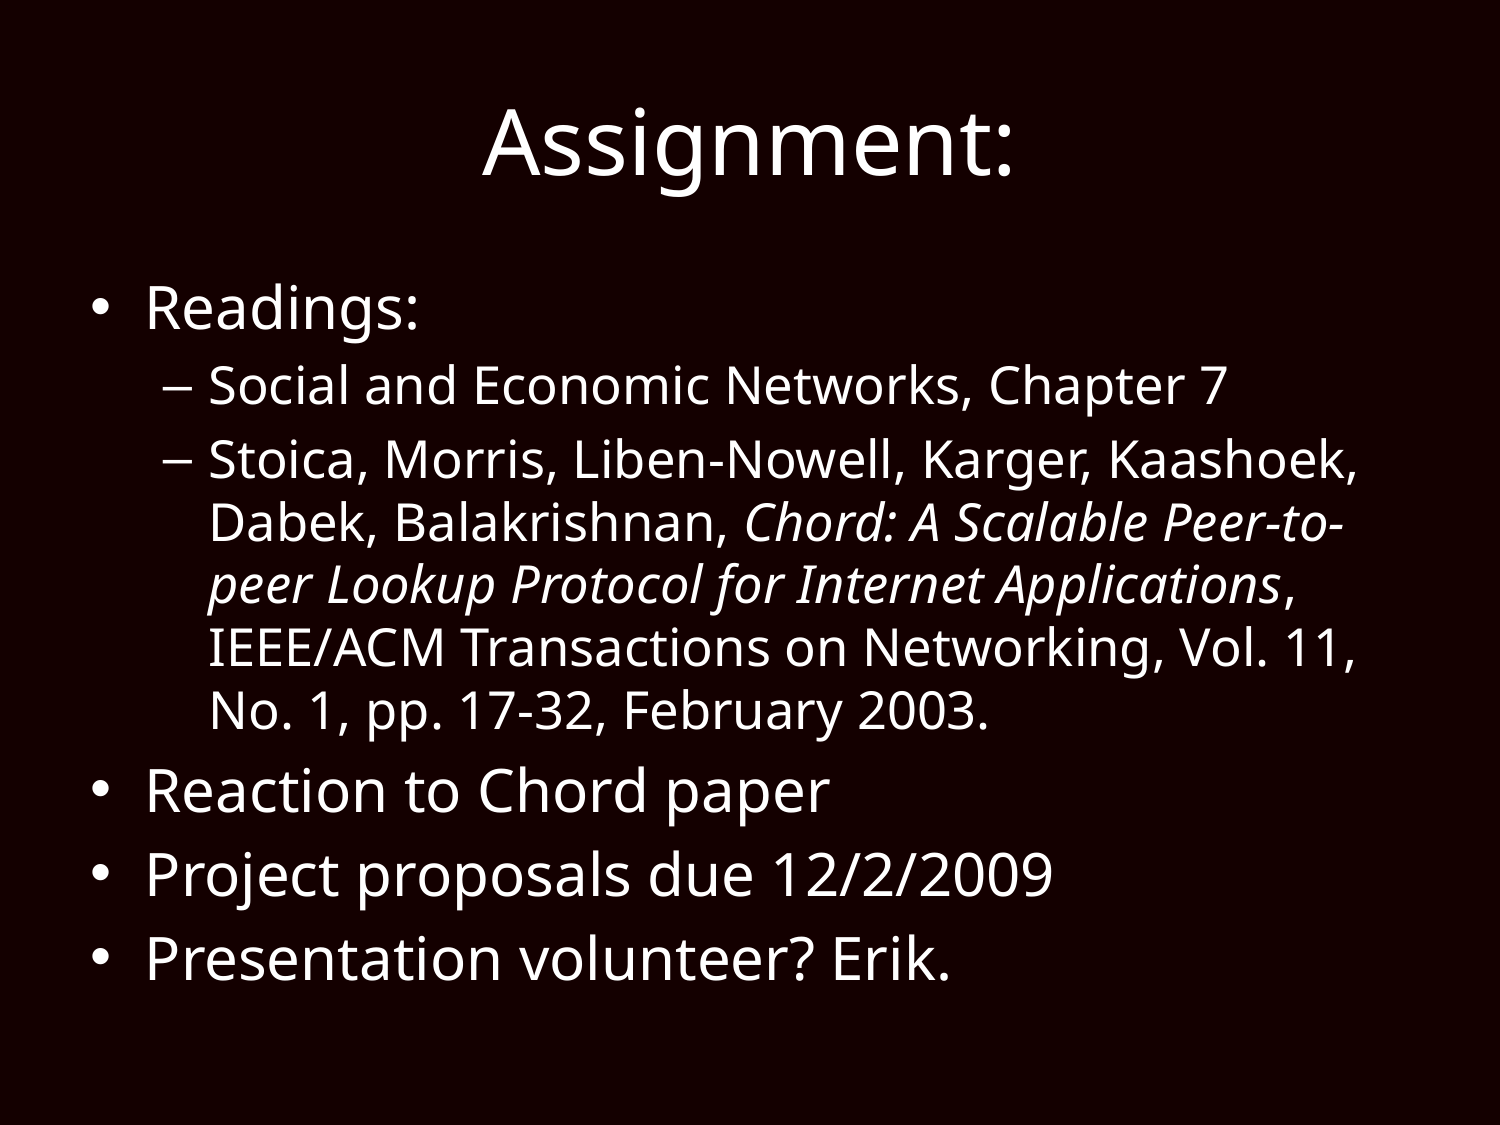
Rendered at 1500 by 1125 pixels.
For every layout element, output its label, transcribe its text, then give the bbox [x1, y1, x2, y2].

list Readings: Social and Economic Networks, Chapter 7 Stoica, Morris, Liben-Nowell, Karger, Kaashoek, Dabek, Balakrishnan, Chord: A Scalable Peer-to-peer Lookup Protocol for Internet Applications, IEEE/ACM Transactions on Networking, Vol. 11, No. 1, pp. 17-32, February 2003. Reaction to Chord paper Project proposals due 12/2/2009 Presentation volunteer? Erik. [75, 262, 1425, 1005]
title Assignment: [75, 45, 1425, 233]
